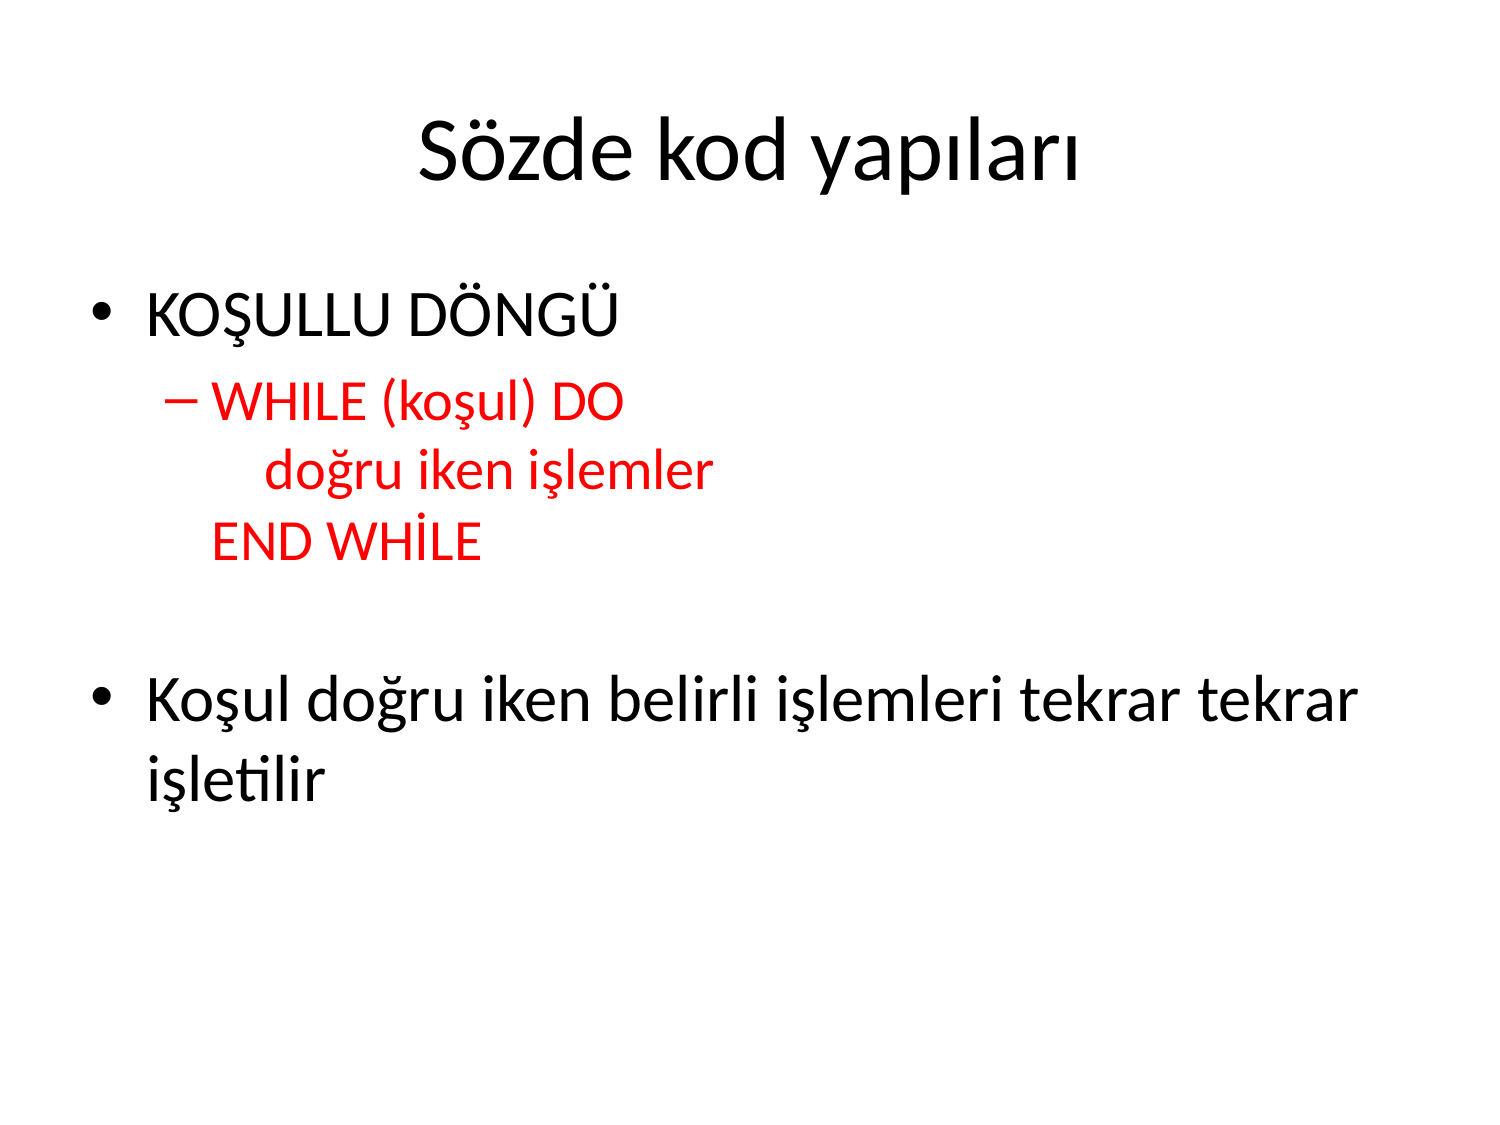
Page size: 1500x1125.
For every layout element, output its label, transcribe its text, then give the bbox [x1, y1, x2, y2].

list KOŞULLU DÖNGÜ WHILE (koşul) DO doğru iken işlemler END WHİLE Koşul doğru iken belirli işlemleri tekrar tekrar işletilir [74, 262, 1426, 1006]
title Sözde kod yapıları [74, 49, 1426, 238]
